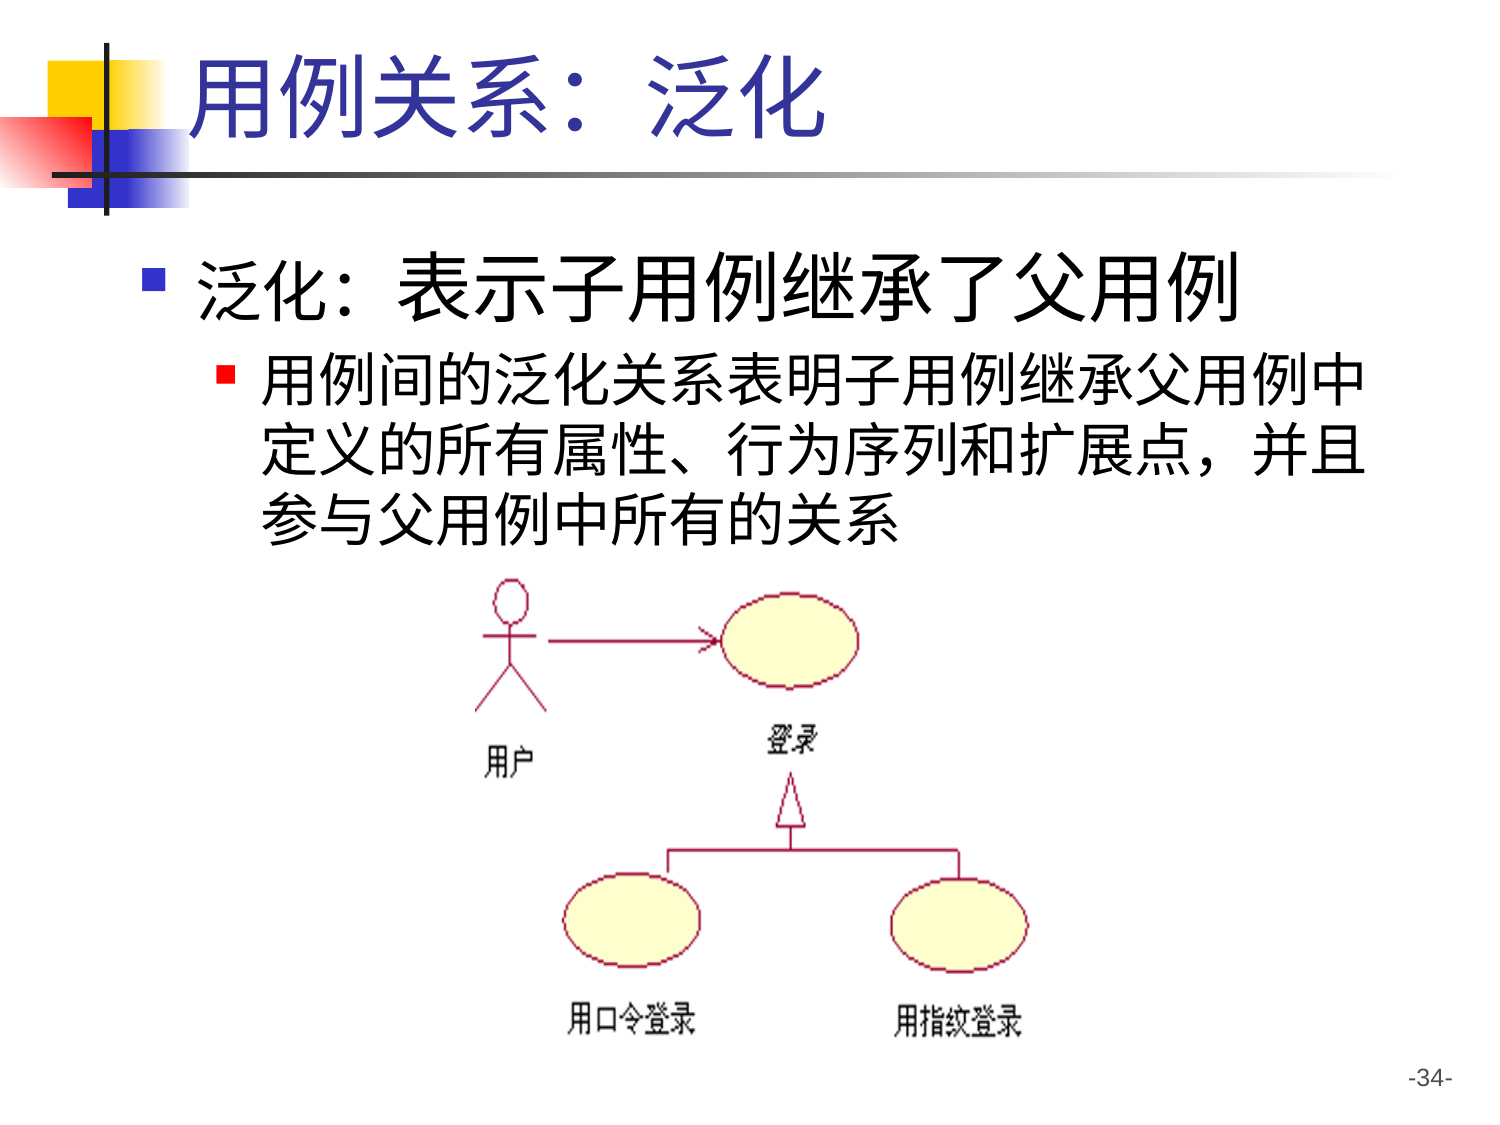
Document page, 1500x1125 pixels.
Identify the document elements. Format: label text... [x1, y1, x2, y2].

list 泛化：表示子用例继承了父用例 用例间的泛化关系表明子用例继承父用例中定义的所有属性、行为序列和扩展点，并且参与父用例中所有的关系 [123, 231, 1399, 907]
picture [475, 574, 1035, 1048]
slide_number -34- [1154, 1023, 1468, 1100]
title 用例关系：泛化 [171, 54, 1450, 157]
